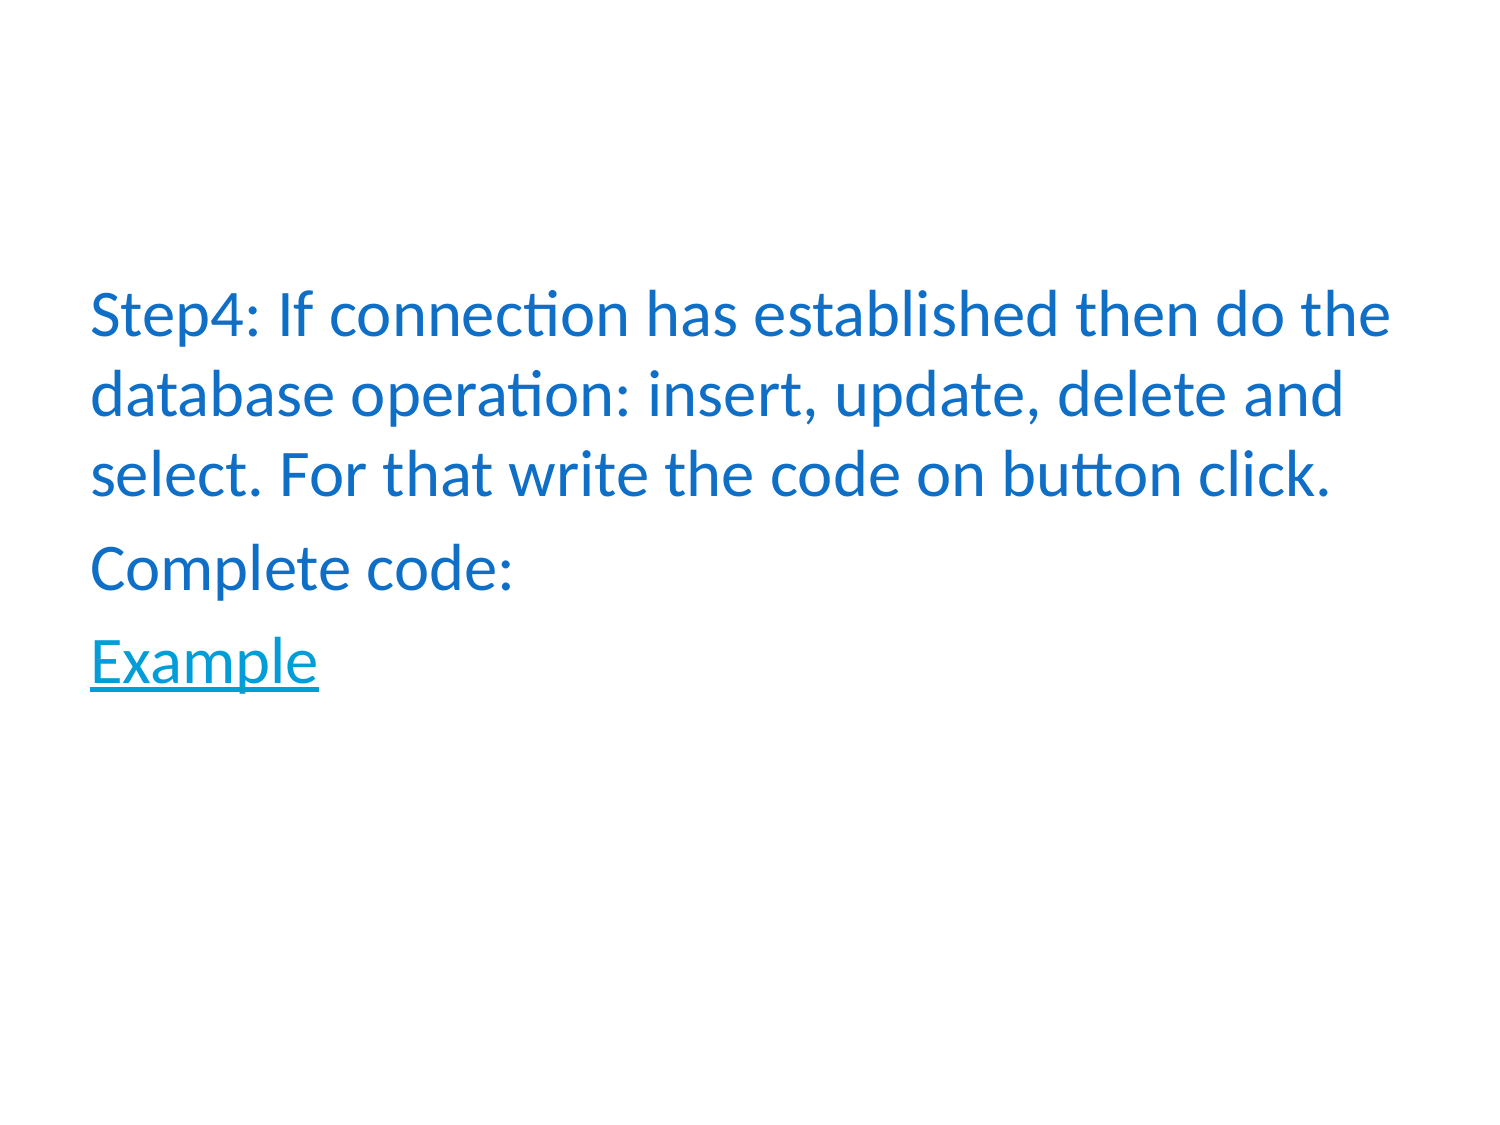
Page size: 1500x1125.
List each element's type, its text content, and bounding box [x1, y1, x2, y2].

list Step4: If connection has established then do the database operation: insert, update, delete and select. For that write the code on button click. Complete code: Example [75, 262, 1425, 1005]
